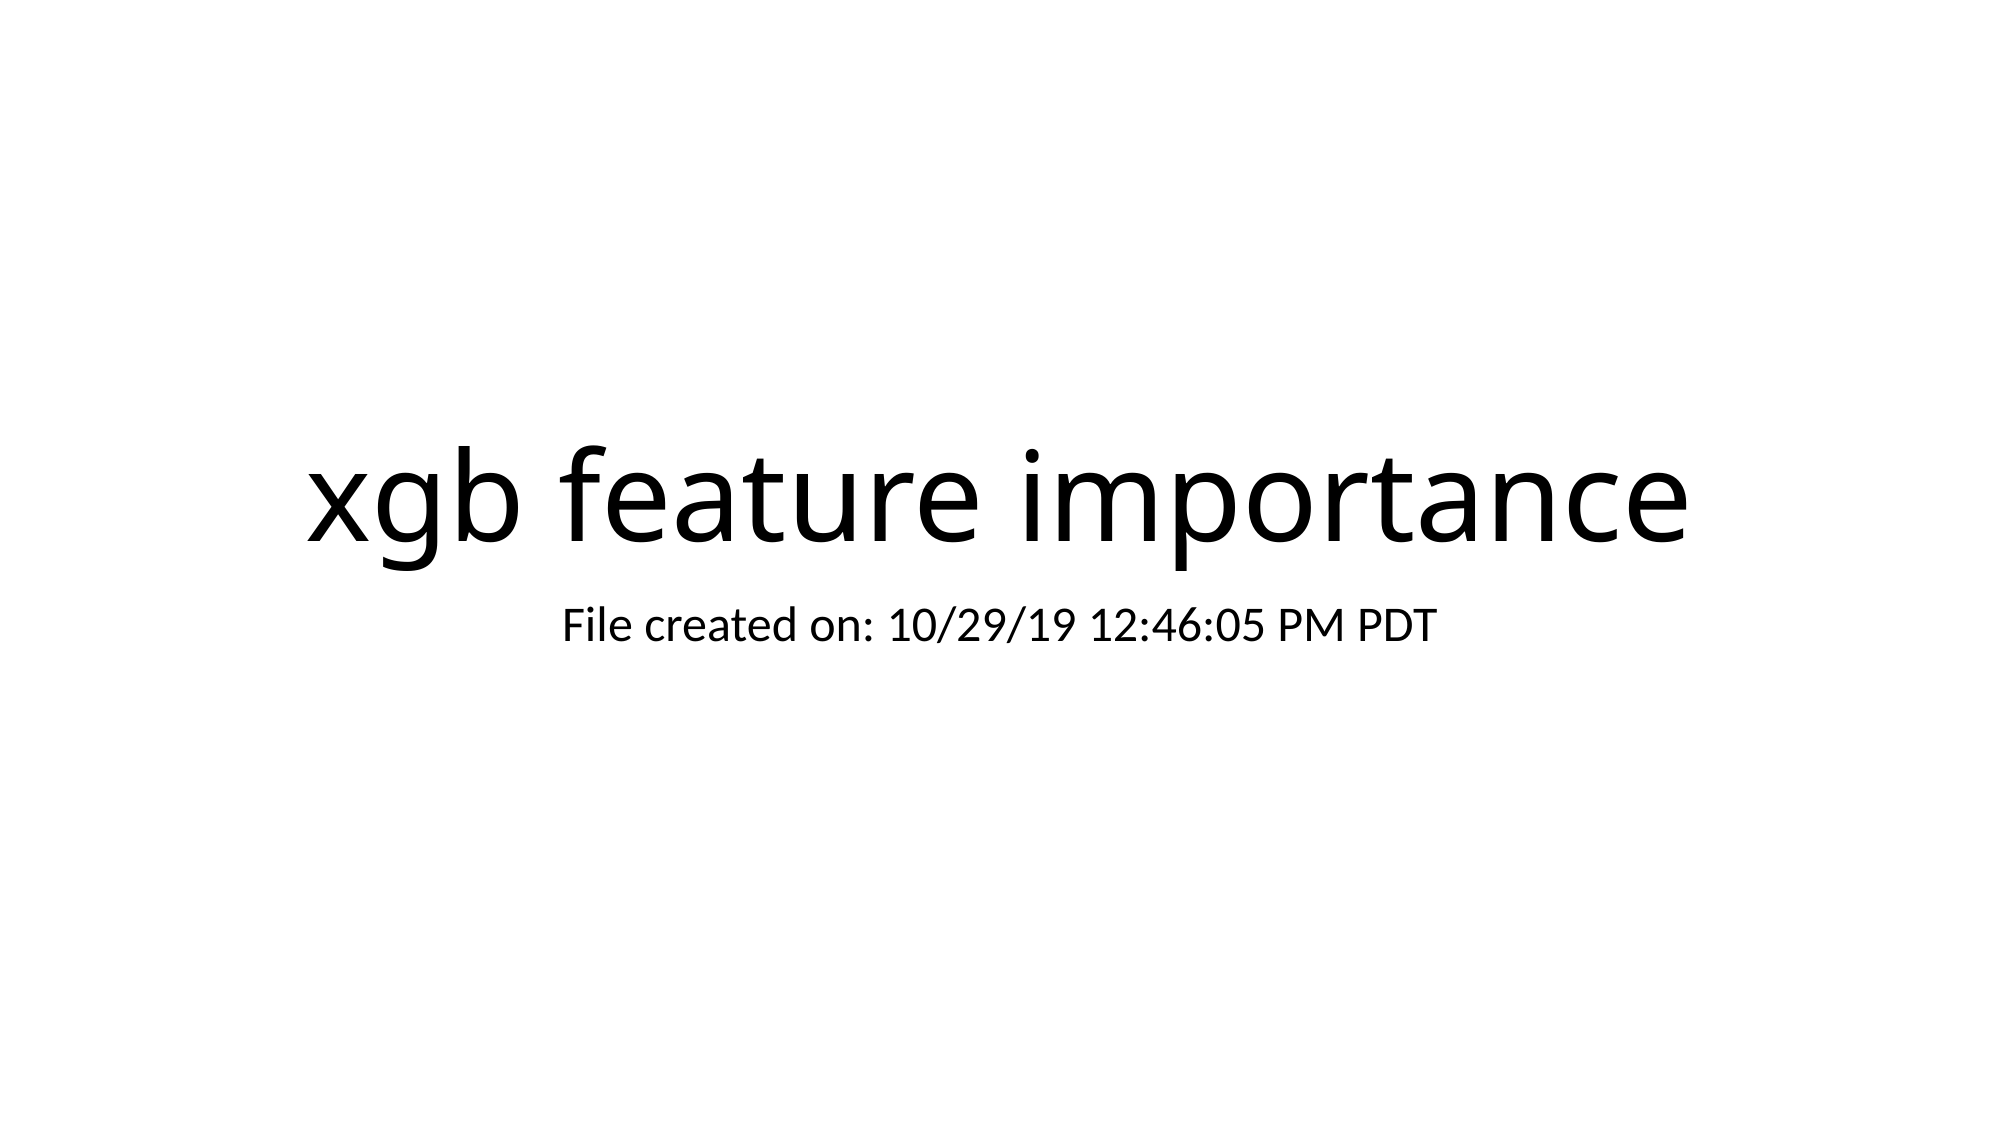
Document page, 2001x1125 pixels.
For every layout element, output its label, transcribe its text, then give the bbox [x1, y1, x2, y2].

title xgb feature importance [249, 184, 1750, 576]
subtitle File created on: 10/29/19 12:46:05 PM PDT [249, 590, 1750, 863]
